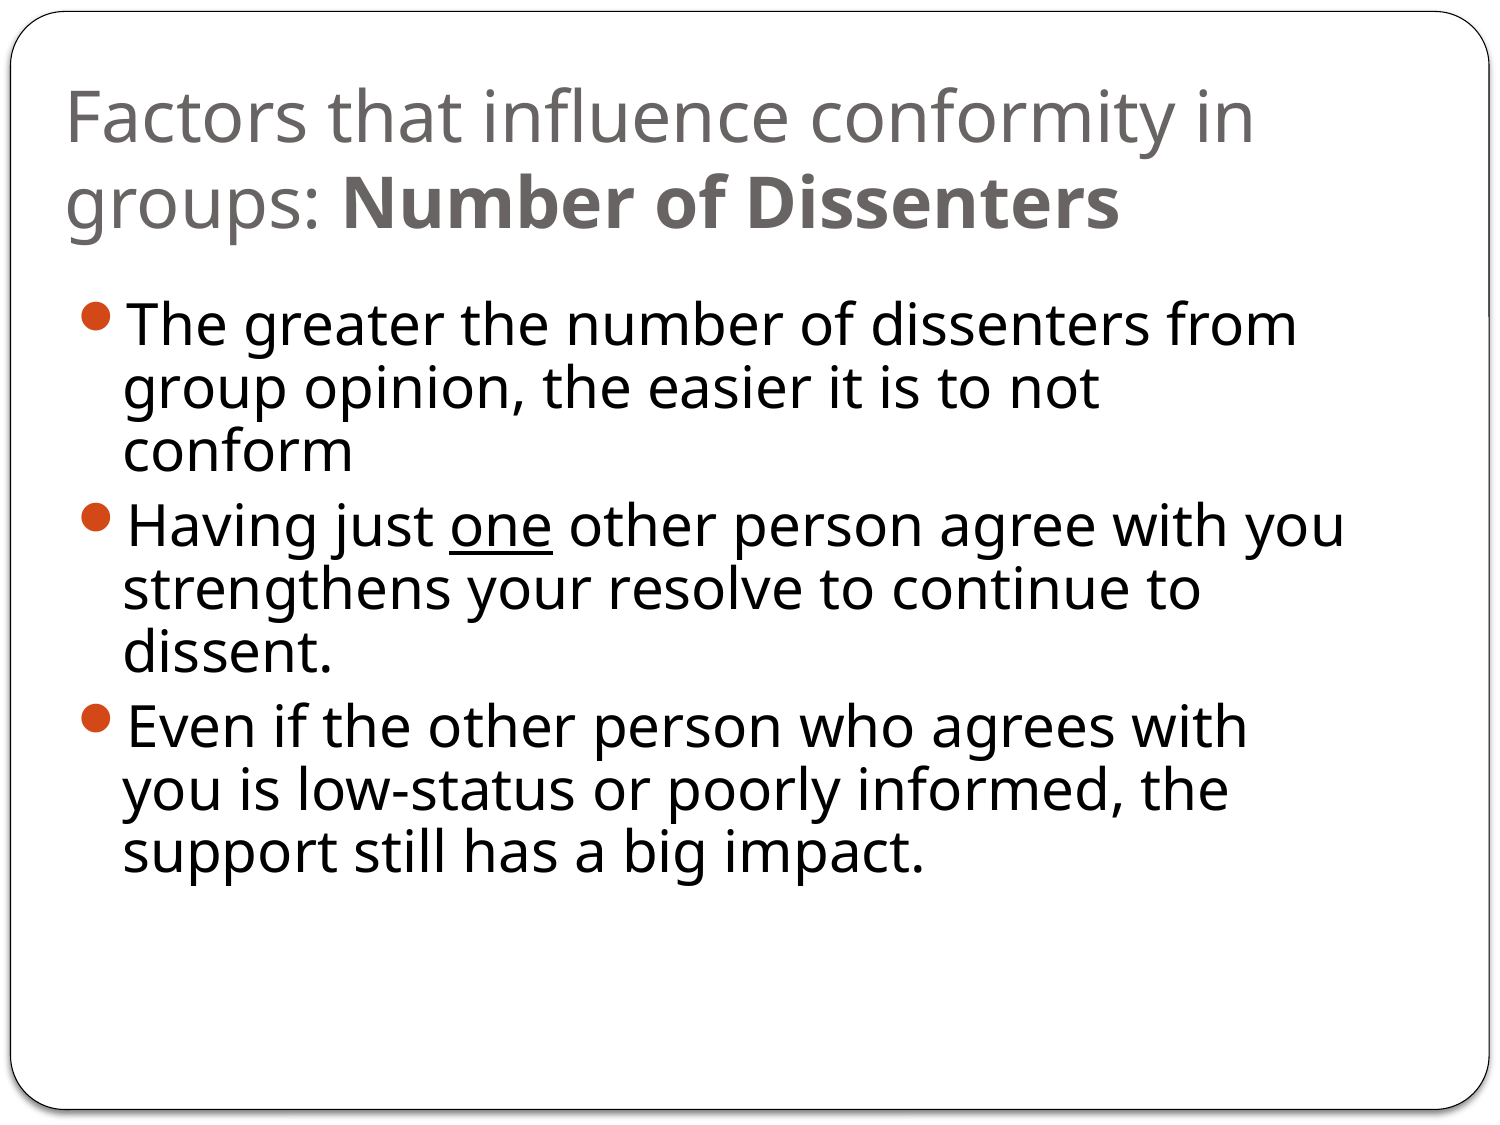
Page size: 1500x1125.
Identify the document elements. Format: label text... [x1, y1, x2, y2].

title Factors that influence conformity in groups: Number of Dissenters [50, 62, 1467, 258]
list The greater the number of dissenters from group opinion, the easier it is to not conform Having just one other person agree with you strengthens your resolve to continue to dissent. Even if the other person who agrees with you is low-status or poorly informed, the support still has a big impact. [62, 287, 1363, 1050]
